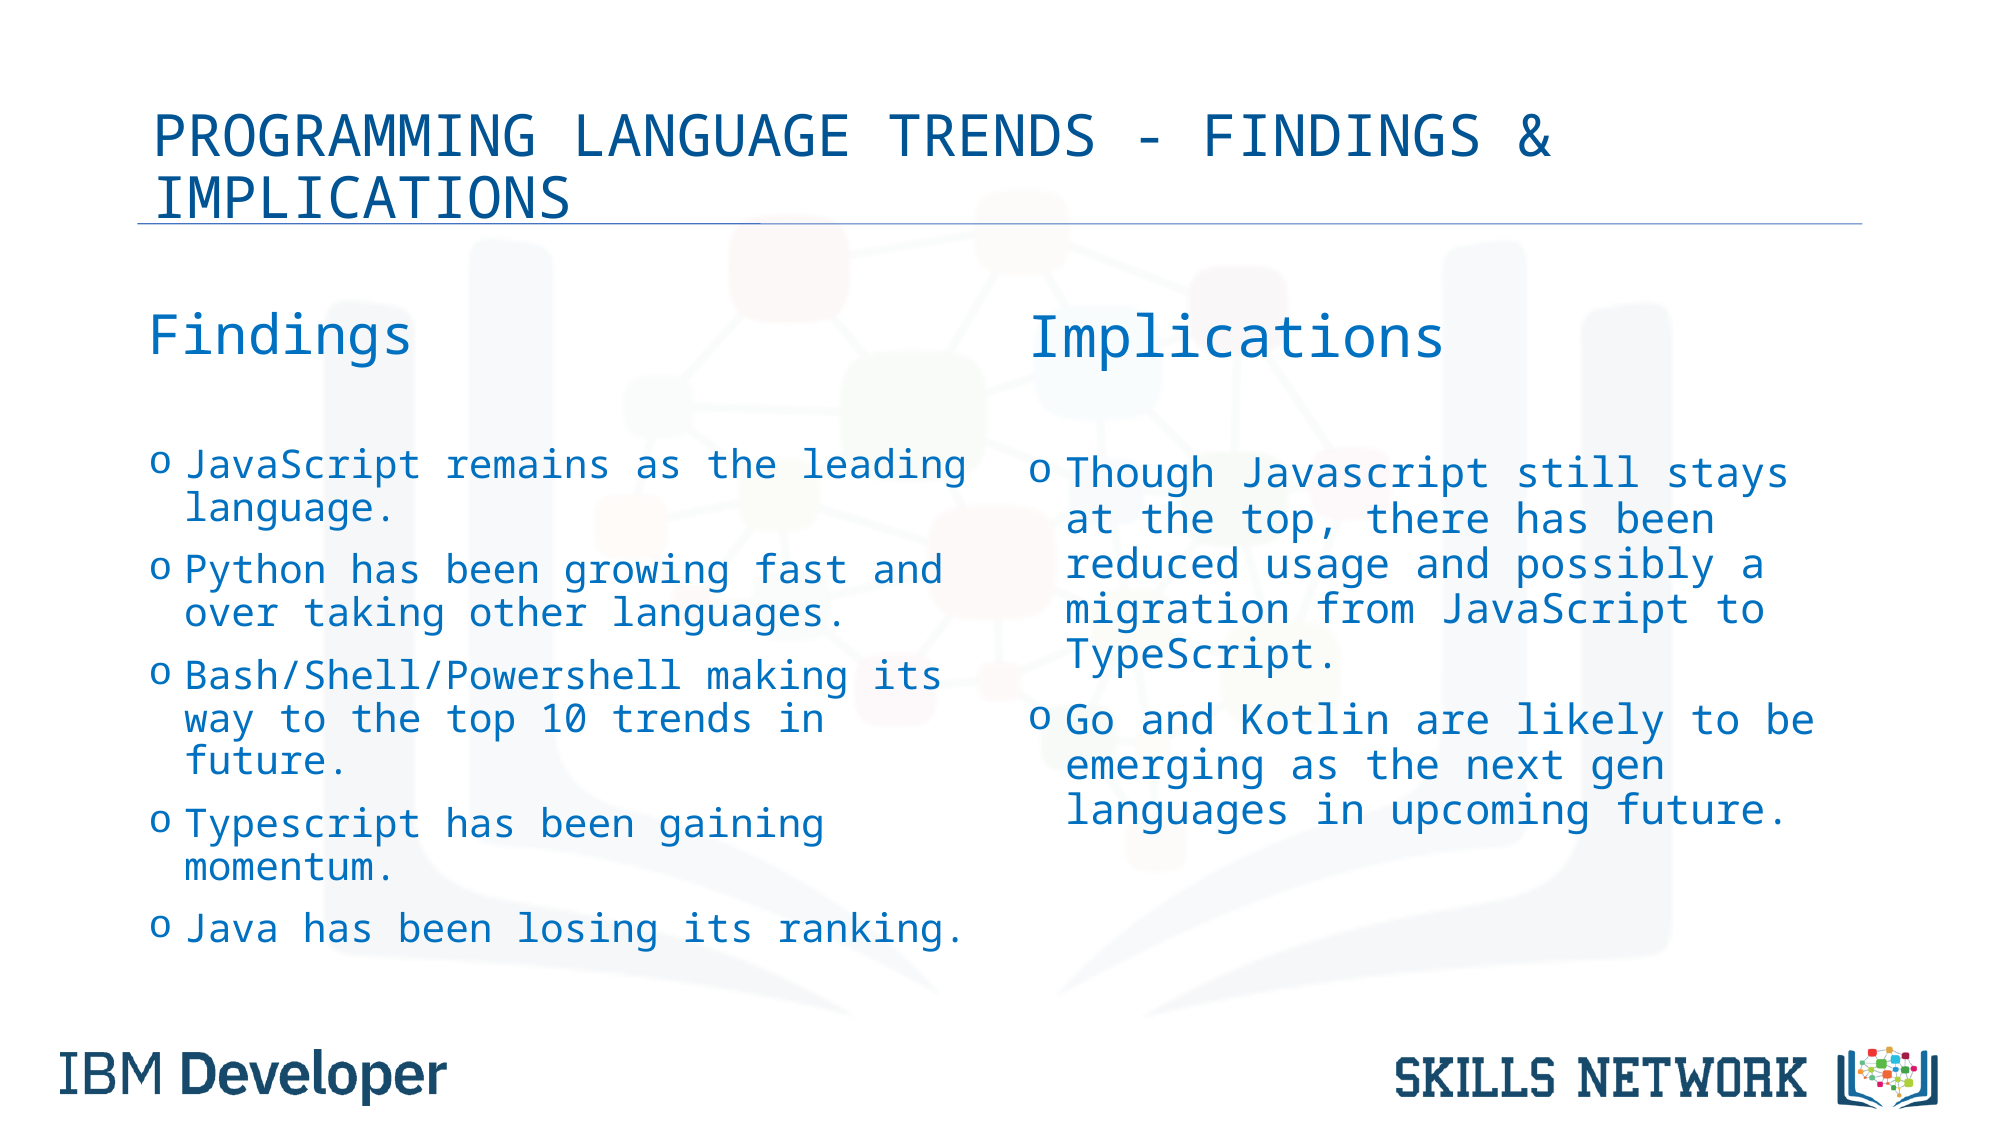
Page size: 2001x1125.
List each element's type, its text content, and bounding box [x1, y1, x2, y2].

list Implications Though Javascript still stays at the top, there has been reduced usage and possibly a migration from JavaScript to TypeScript. Go and Kotlin are likely to be emerging as the next gen languages in upcoming future. [1012, 299, 1863, 1014]
picture [1390, 1045, 1945, 1111]
title PROGRAMMING LANGUAGE TRENDS - FINDINGS & IMPLICATIONS [137, 59, 1863, 278]
picture [55, 1045, 459, 1108]
list Findings JavaScript remains as the leading language. Python has been growing fast and over taking other languages. Bash/Shell/Powershell making its way to the top 10 trends in future. Typescript has been gaining momentum. Java has been losing its ranking. [133, 299, 984, 1014]
